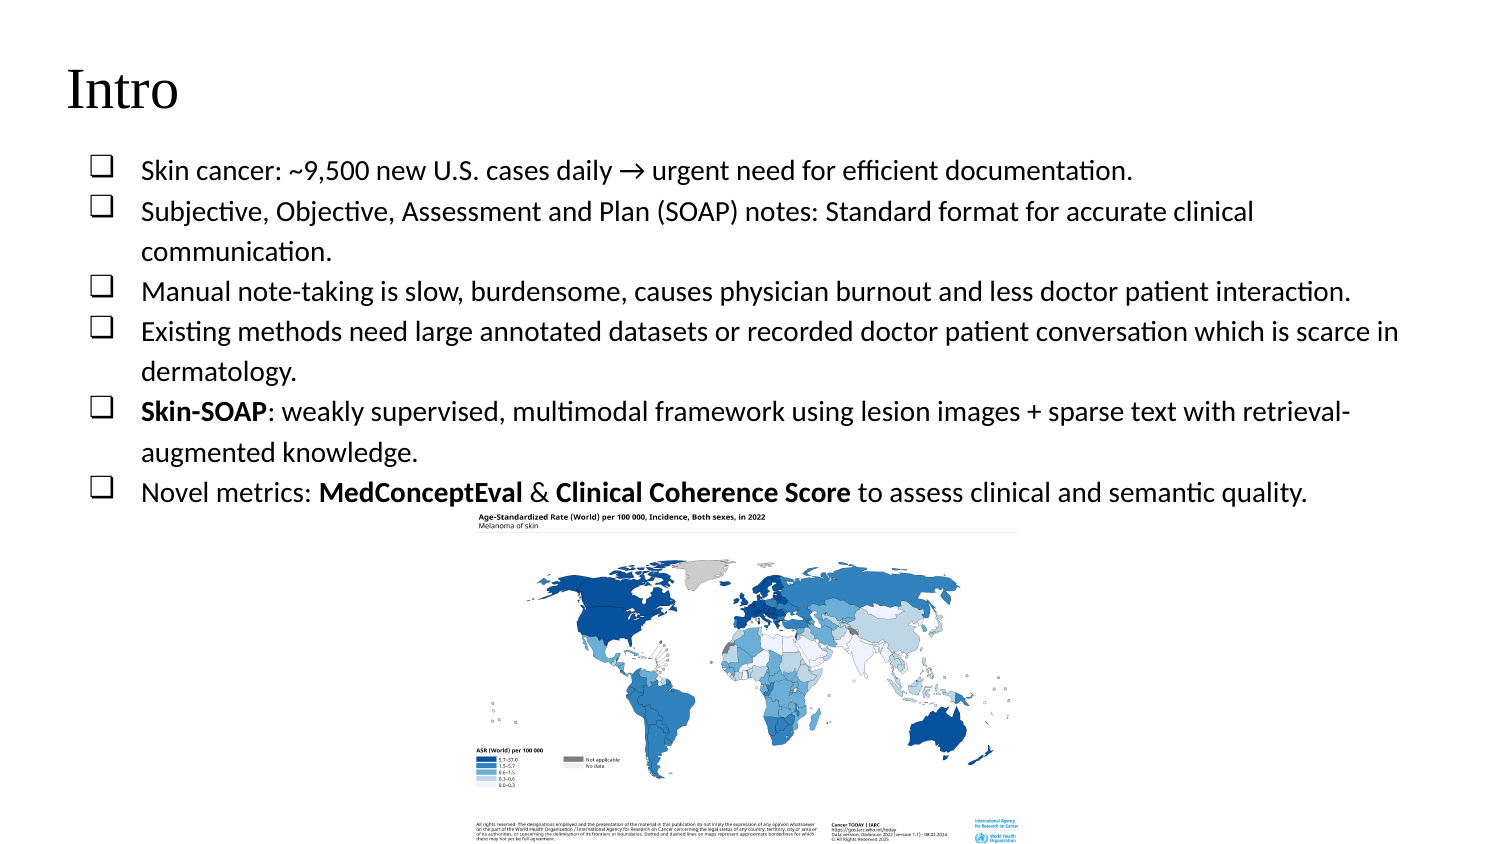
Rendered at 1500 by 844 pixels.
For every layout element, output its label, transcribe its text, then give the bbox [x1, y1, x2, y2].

text_box Intro [51, 39, 1449, 132]
picture [473, 511, 1019, 844]
list Skin cancer: ~9,500 new U.S. cases daily → urgent need for efficient documentation. Subjective, Objective, Assessment and Plan (SOAP) notes: Standard format for accurate clinical communication. Manual note-taking is slow, burdensome, causes physician burnout and less doctor patient interaction. Existing methods need large annotated datasets or recorded doctor patient conversation which is scarce in dermatology. Skin-SOAP: weakly supervised, multimodal framework using lesion images + sparse text with retrieval-augmented knowledge. Novel metrics: MedConceptEval & Clinical Coherence Score to assess clinical and semantic quality. [51, 132, 1449, 512]
